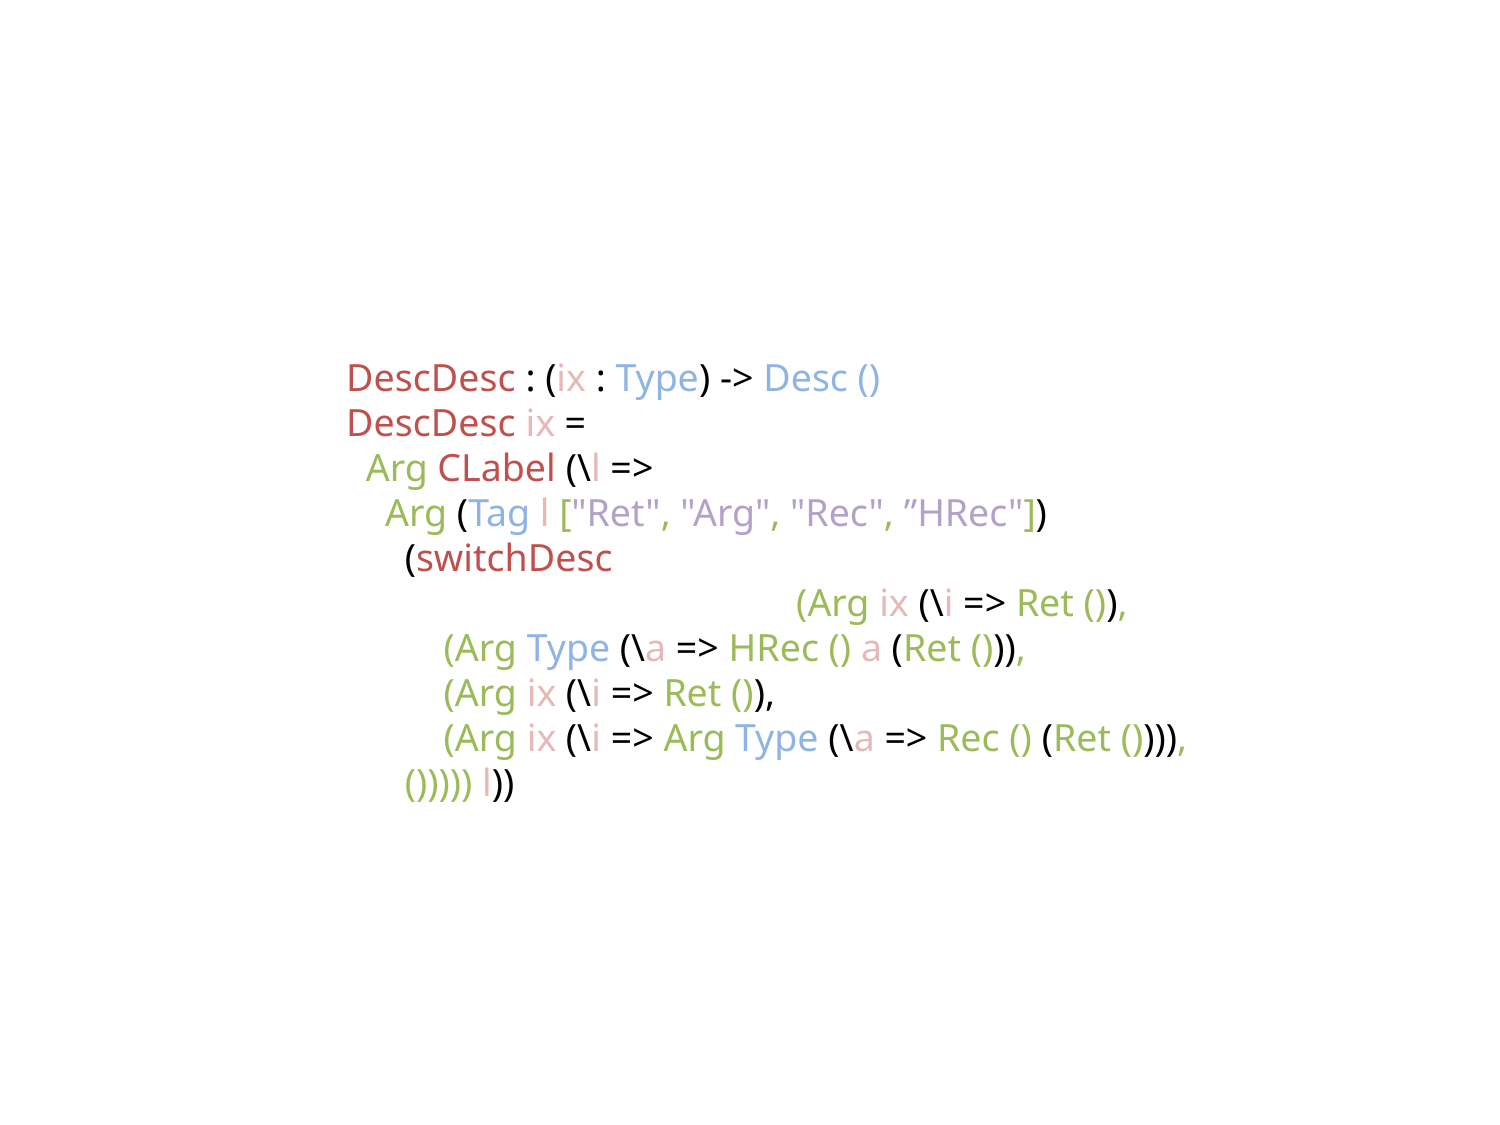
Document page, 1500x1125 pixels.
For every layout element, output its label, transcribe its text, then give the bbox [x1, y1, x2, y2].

text_box DescDesc : (ix : Type) -> Desc () DescDesc ix = Arg CLabel (\l => Arg (Tag l ["Ret", "Arg", "Rec", ”HRec"]) (switchDesc (Arg ix (\i => Ret ()), (Arg Type (\a => HRec () a (Ret ())), (Arg ix (\i => Ret ()), (Arg ix (\i => Arg Type (\a => Rec () (Ret ()))), ())))) l)) [331, 346, 1203, 812]
